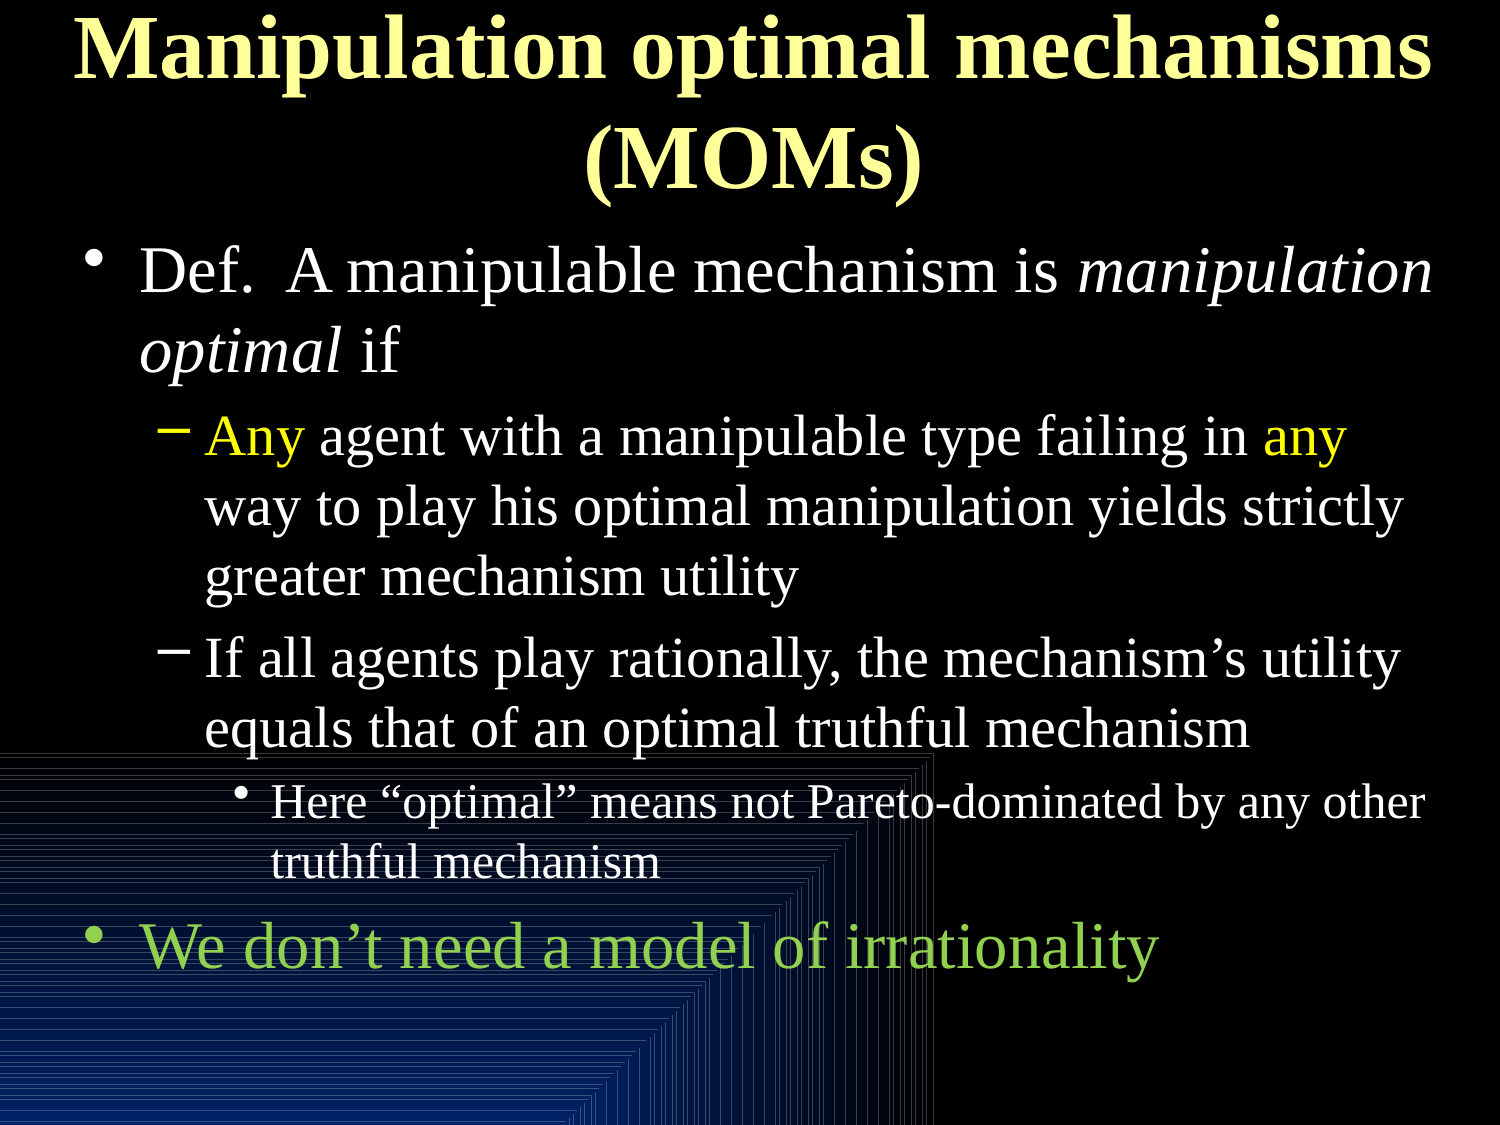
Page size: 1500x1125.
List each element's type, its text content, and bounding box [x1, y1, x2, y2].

title Manipulation optimal mechanisms (MOMs) [37, 35, 1471, 159]
list Def. A manipulable mechanism is manipulation optimal if Any agent with a manipulable type failing in any way to play his optimal manipulation yields strictly greater mechanism utility If all agents play rationally, the mechanism’s utility equals that of an optimal truthful mechanism Here “optimal” means not Pareto-dominated by any other truthful mechanism We don’t need a model of irrationality [67, 217, 1453, 1059]
